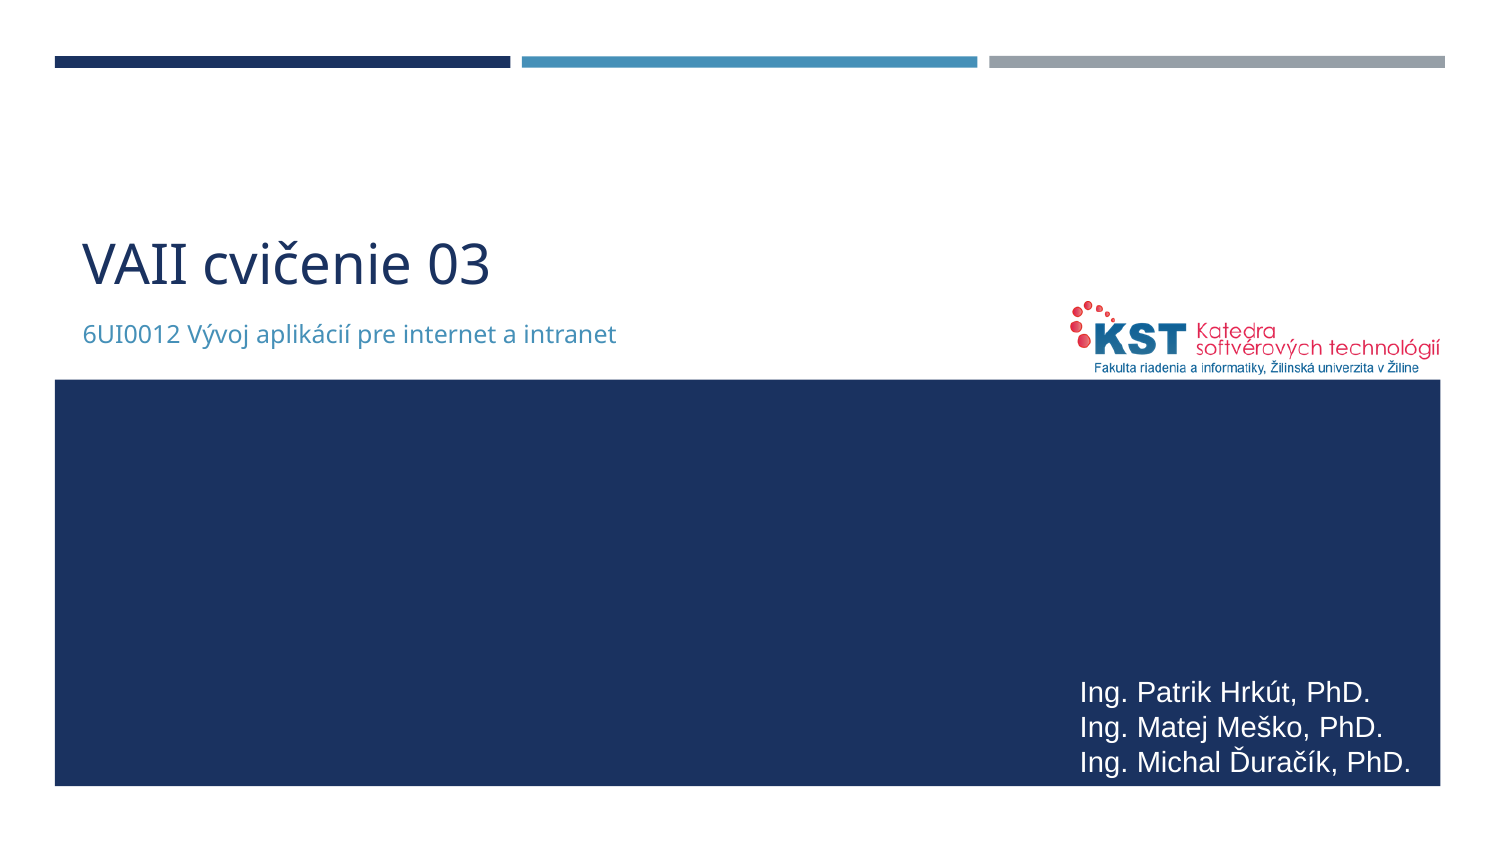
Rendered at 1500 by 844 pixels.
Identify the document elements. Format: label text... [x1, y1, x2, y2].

text_box Ing. Patrik Hrkút, PhD. Ing. Matej Meško, PhD. Ing. Michal Ďuračík, PhD. [1064, 658, 1440, 787]
title VAII cvičenie 03 [71, 125, 1424, 307]
picture [1069, 301, 1440, 375]
subtitle 6UI0012 Vývoj aplikácií pre internet a intranet [71, 307, 1066, 380]
